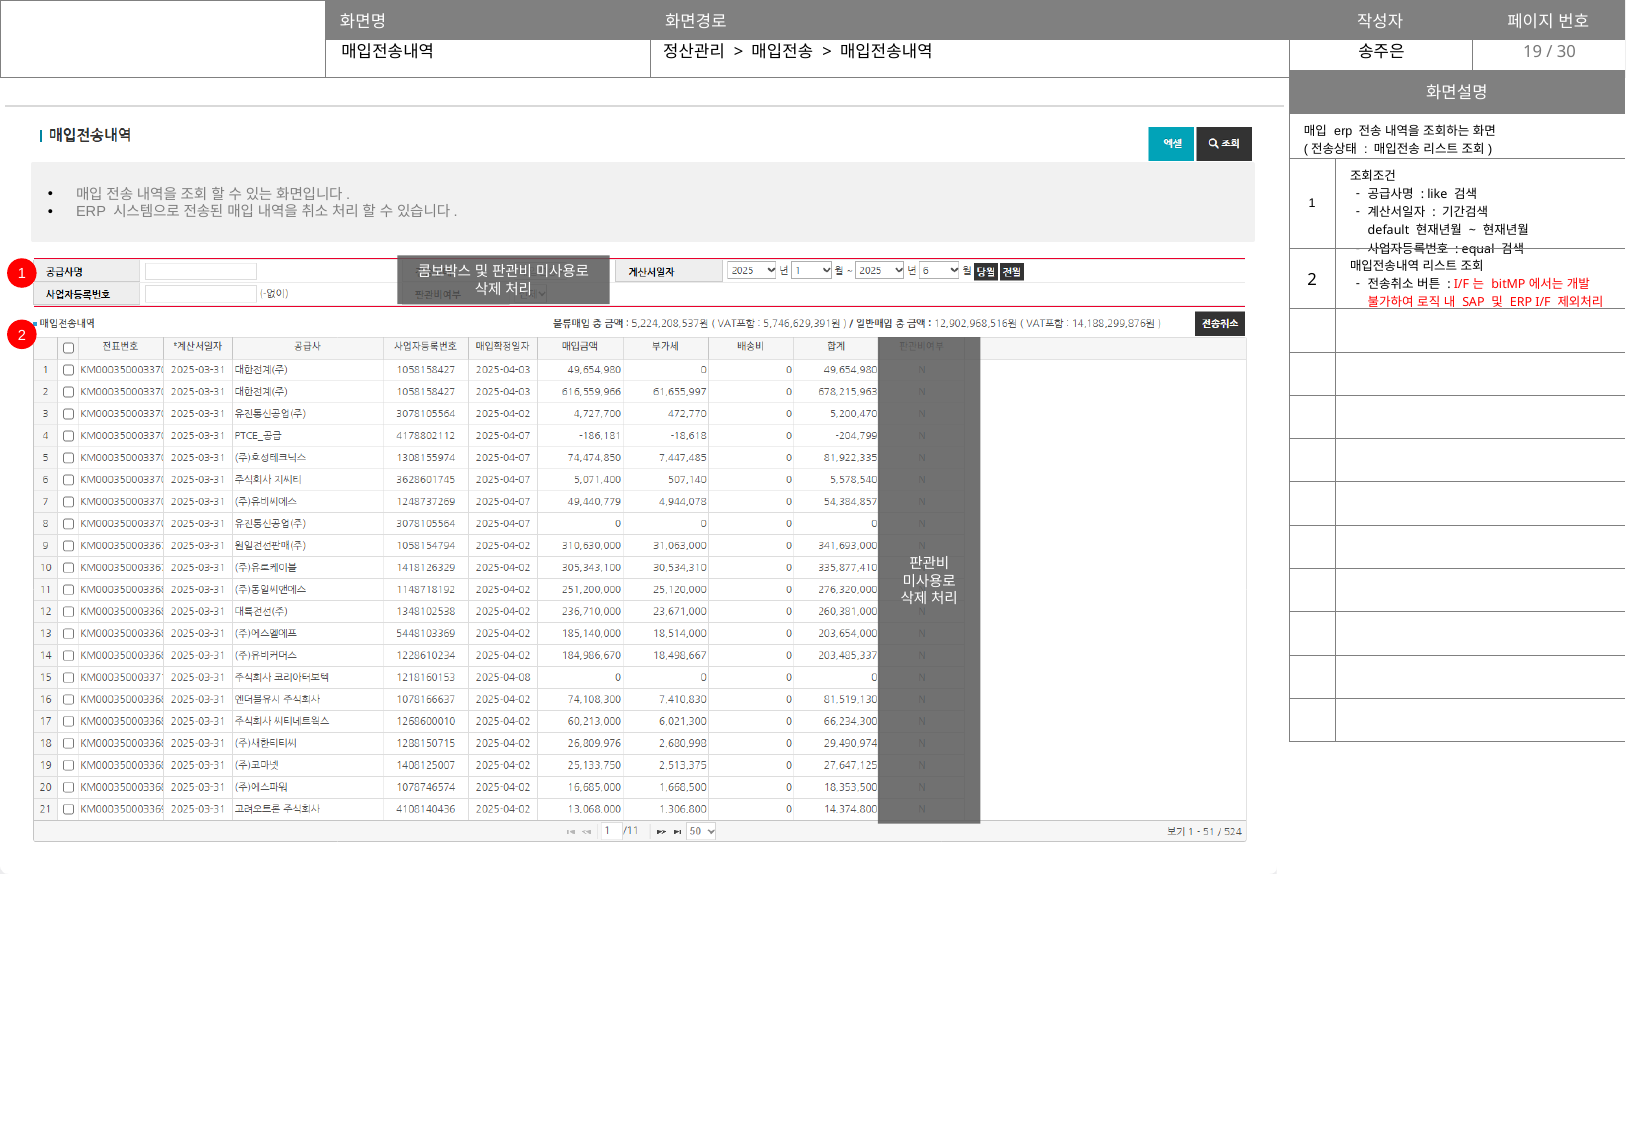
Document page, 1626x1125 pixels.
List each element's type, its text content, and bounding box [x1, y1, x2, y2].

table_cell [1336, 396, 1625, 438]
table_cell [1336, 656, 1625, 698]
table_cell [1336, 439, 1625, 481]
table_cell [1290, 612, 1335, 655]
table_cell [1336, 482, 1625, 525]
slide_number 19 [1474, 33, 1625, 70]
table_cell 2 [1290, 249, 1335, 308]
table_cell [1336, 353, 1625, 395]
picture [6, 119, 1285, 162]
table_cell [1290, 353, 1335, 395]
table_cell [1290, 569, 1335, 611]
table_cell [1336, 309, 1625, 352]
table_cell [1290, 396, 1335, 438]
table_header 화면설명 [1290, 71, 1625, 113]
table_cell 매입전송내역 리스트 조회 전송취소 버튼 : I/F는 bitMP에서는 개발 불가하여 로직 내 SAP 및 ERP I/F 제외처리 [1336, 249, 1625, 308]
text_box 정산관리 > 매입전송 > 매입전송내역 [648, 33, 971, 68]
text_box 매입 전송 내역을 조회 할 수 있는 화면입니다. ERP 시스템으로 전송된 매입 내역을 취소 처리 할 수 있습니다. [32, 164, 1253, 241]
text_box 매입전송내역 [326, 33, 648, 68]
table_cell [1336, 612, 1625, 655]
table_cell [1290, 526, 1335, 568]
table_cell [1290, 309, 1335, 352]
table_cell [1336, 699, 1625, 741]
picture [0, 257, 1278, 875]
table_cell [1290, 699, 1335, 741]
table_cell 조회조건 공급사명 : like 검색 계산서일자 : 기간검색 default 현재년월 ~ 현재년월 사업자등록번호 : equal 검색 [1336, 159, 1625, 248]
table_cell 1 [1290, 159, 1335, 248]
table_cell [1290, 482, 1335, 525]
table_cell [1290, 656, 1335, 698]
table_cell [1290, 439, 1335, 481]
table_cell [1336, 569, 1625, 611]
table_cell [1336, 526, 1625, 568]
table_cell 매입 erp 전송 내역을 조회하는 화면 (전송상태 : 매입전송 리스트 조회) [1290, 114, 1625, 158]
